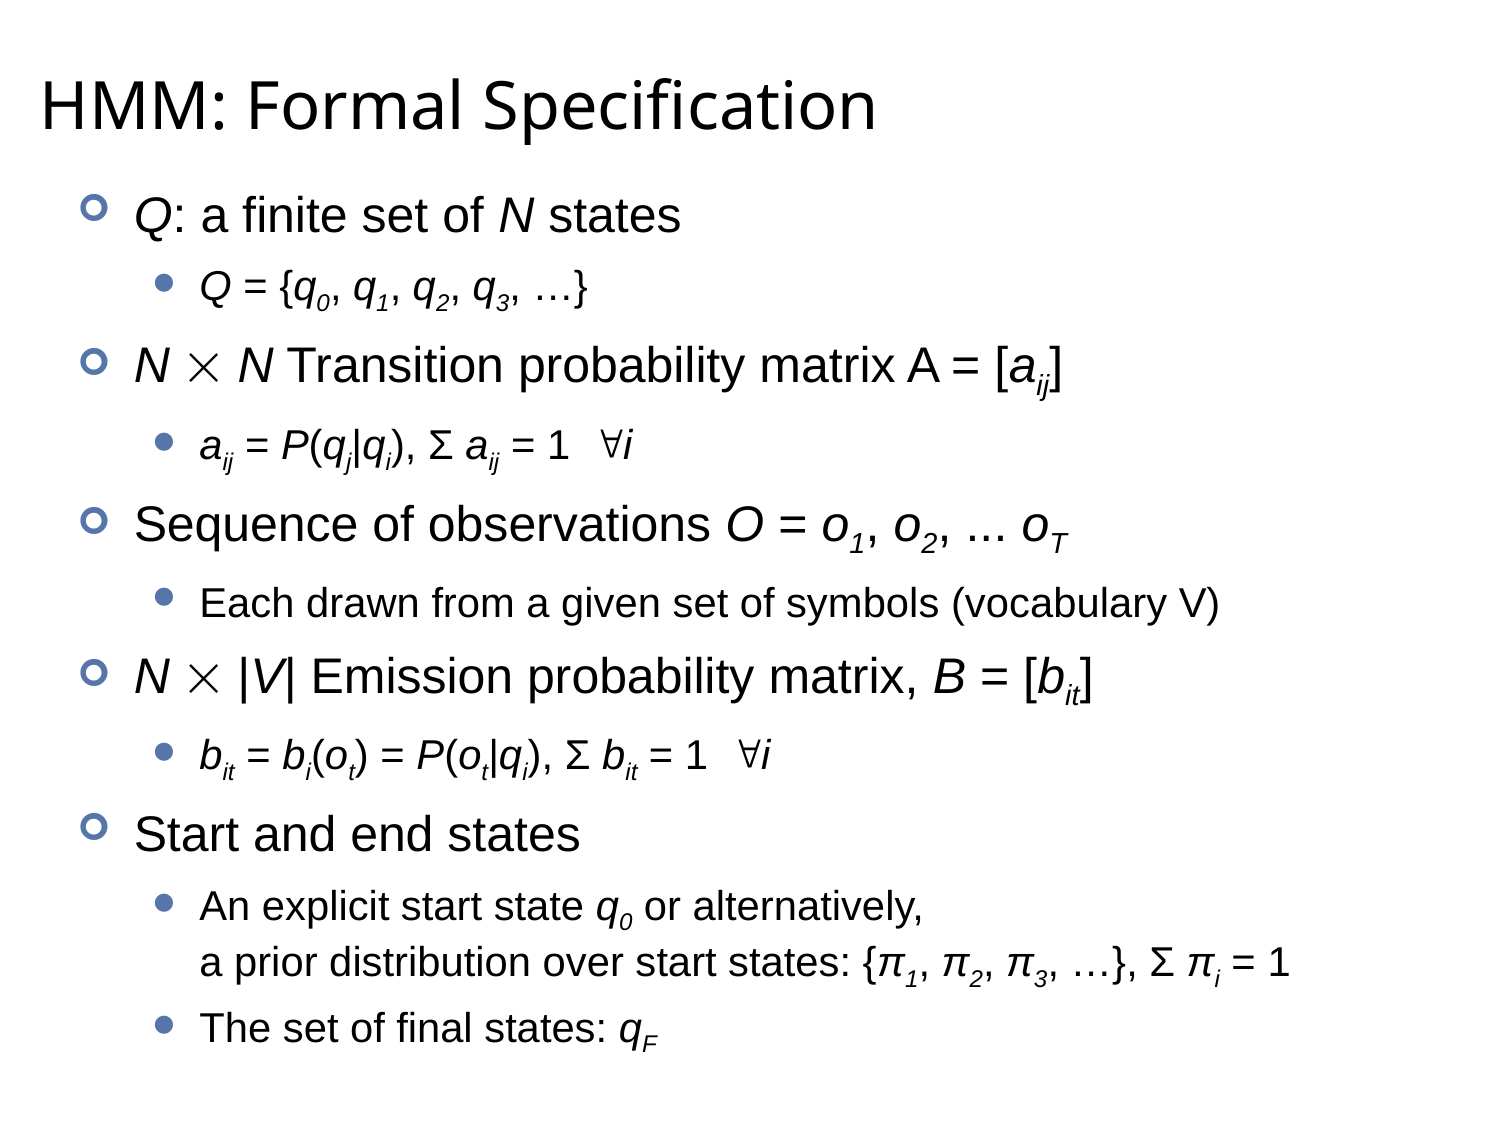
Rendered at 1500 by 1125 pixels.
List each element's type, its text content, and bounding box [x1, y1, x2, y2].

title HMM: Formal Specification [24, 18, 1451, 188]
list Q: a finite set of N states Q = {q0, q1, q2, q3, …} N  N Transition probability matrix A = [aij] aij = P(qj|qi), Σ aij = 1 i Sequence of observations O = o1, o2, ... oT Each drawn from a given set of symbols (vocabulary V) N  |V| Emission probability matrix, B = [bit] bit = bi(ot) = P(ot|qi), Σ bit = 1 i Start and end states An explicit start state q0 or alternatively, a prior distribution over start states: {π1, π2, π3, …}, Σ πi = 1 The set of final states: qF [62, 174, 1451, 1013]
